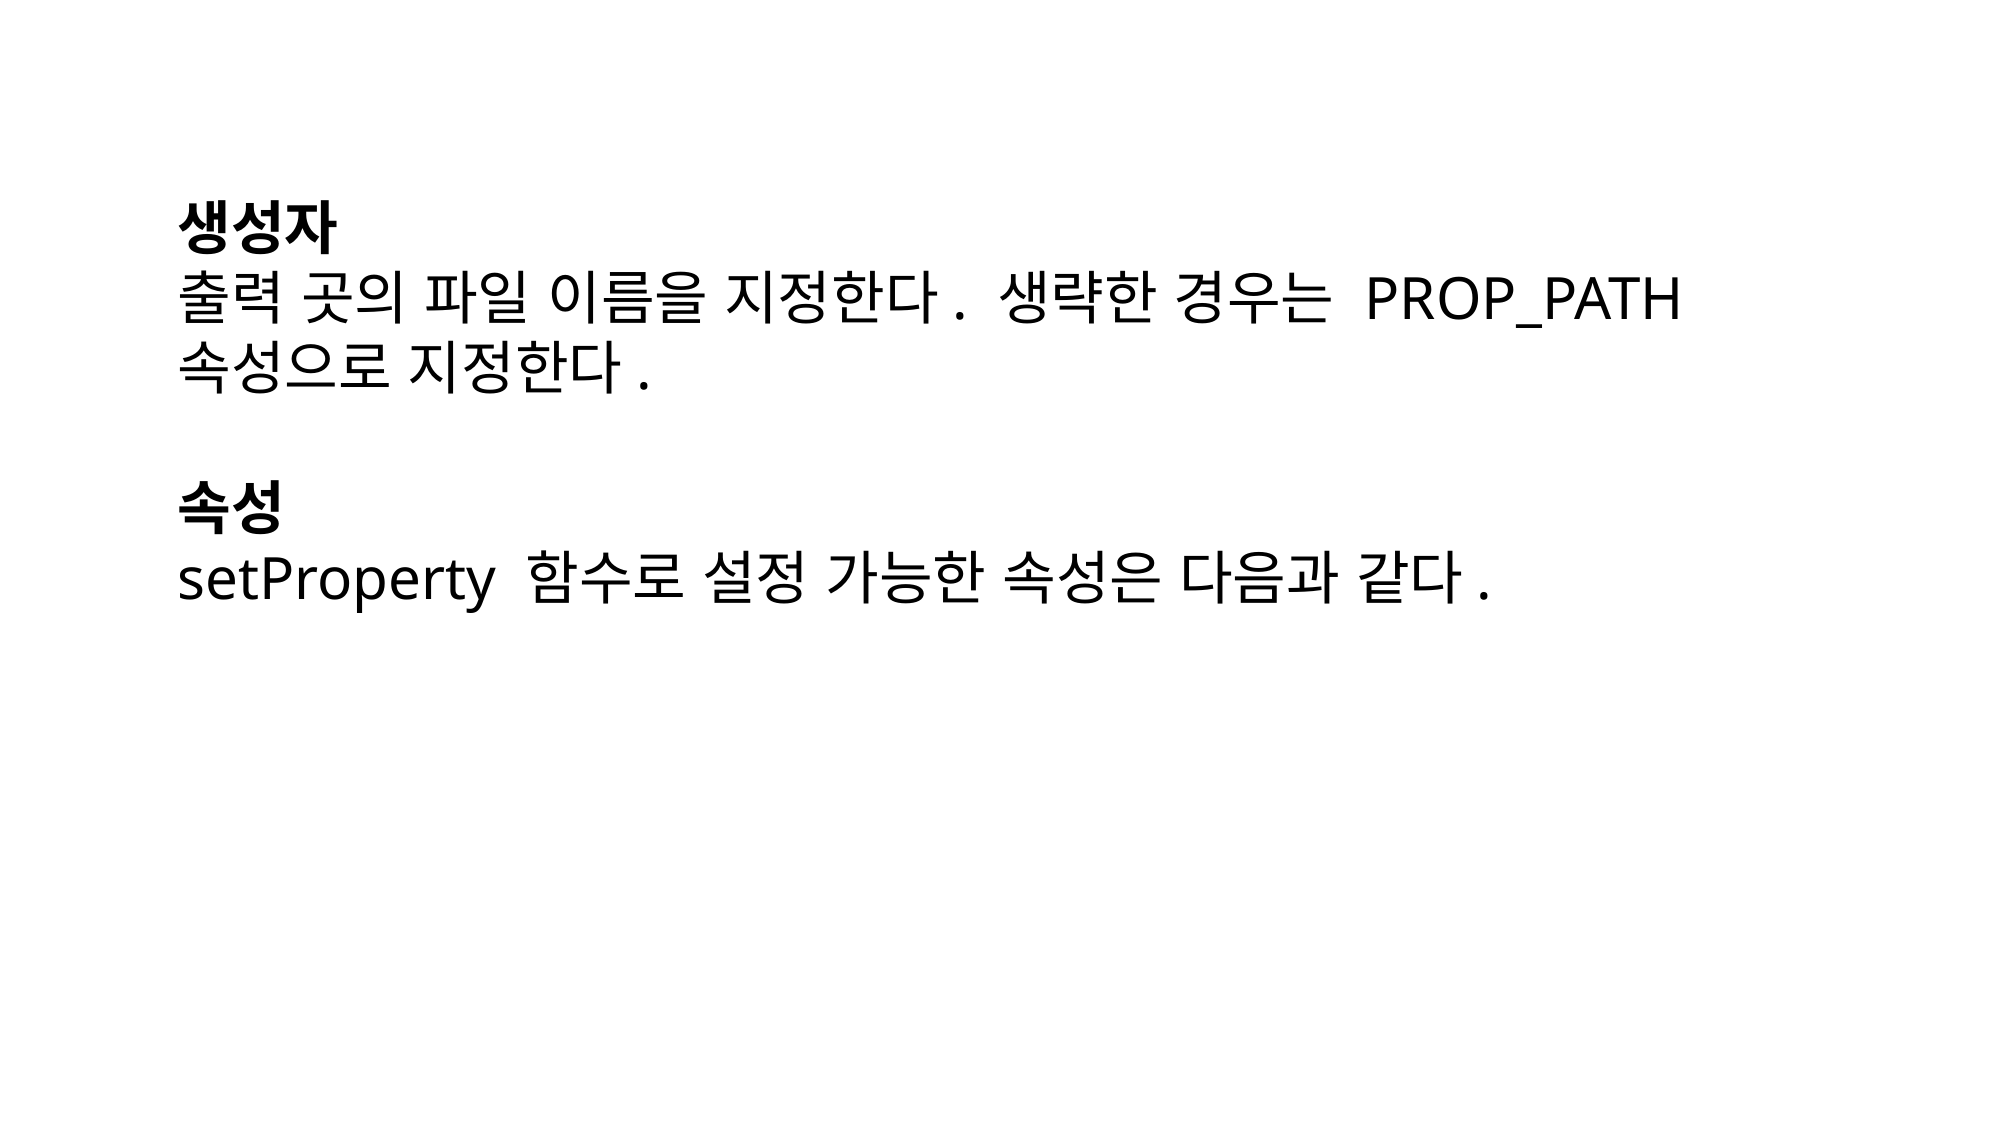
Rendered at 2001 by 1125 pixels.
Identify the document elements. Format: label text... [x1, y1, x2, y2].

text_box 생성자 출력 곳의 파일 이름을 지정한다. 생략한 경우는 PROP_PATH속성으로 지정한다. 속성 setProperty 함수로 설정 가능한 속성은 다음과 같다. [162, 183, 1818, 619]
